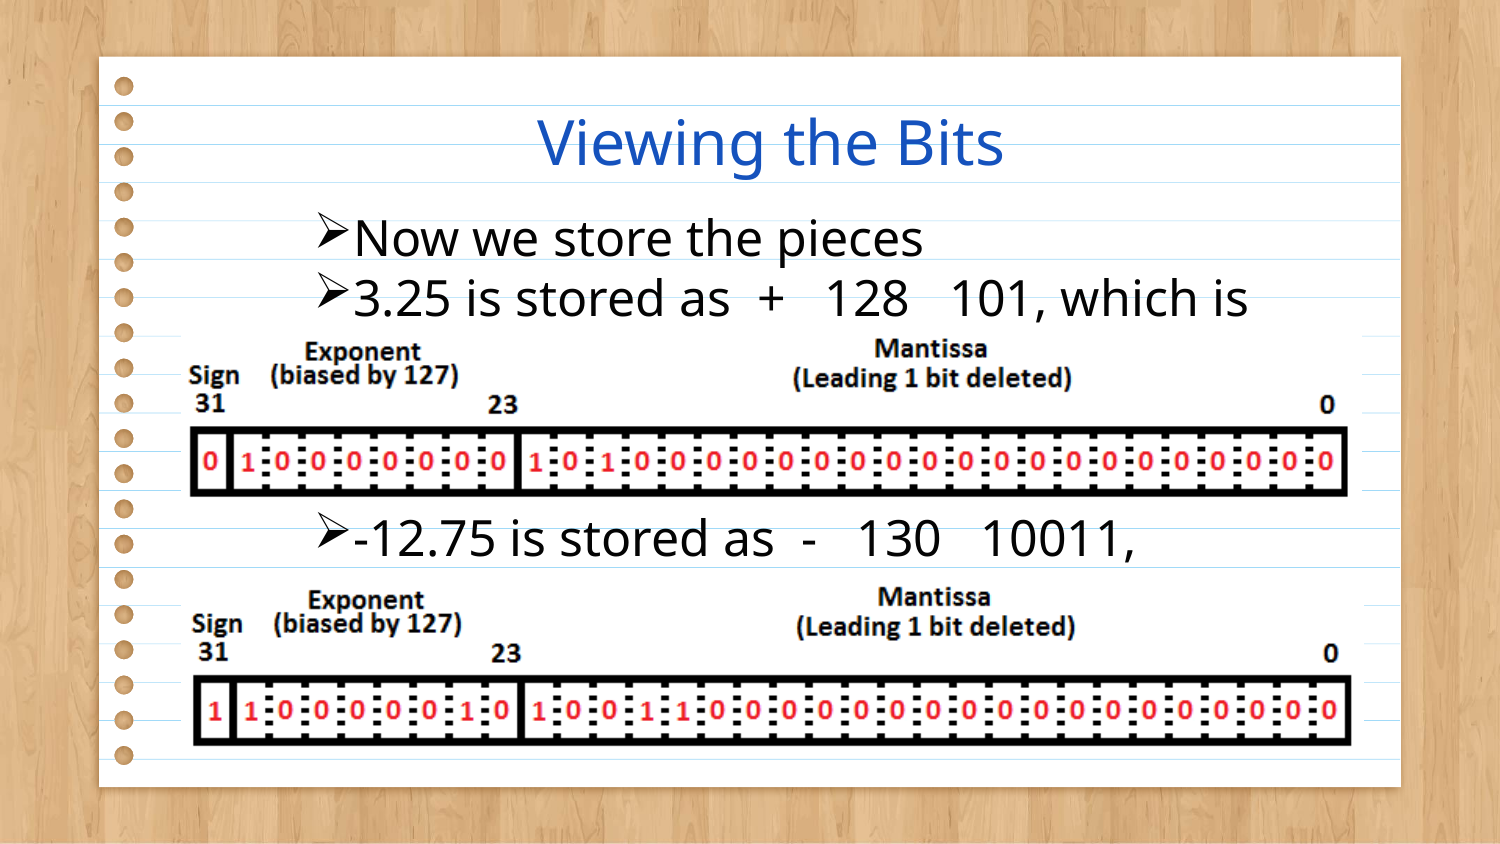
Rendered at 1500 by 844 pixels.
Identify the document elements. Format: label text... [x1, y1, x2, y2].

subtitle Now we store the pieces 3.25 is stored as + 128 101, which is -12.75 is stored as - 130 10011, which is [215, 518, 1285, 569]
title Viewing the Bits [153, 87, 1390, 192]
subtitle Now we store the pieces 3.25 is stored as + 128 101, which is -12.75 is stored as - 130 10011, which is [215, 192, 1285, 326]
picture [0, 0, 1500, 844]
